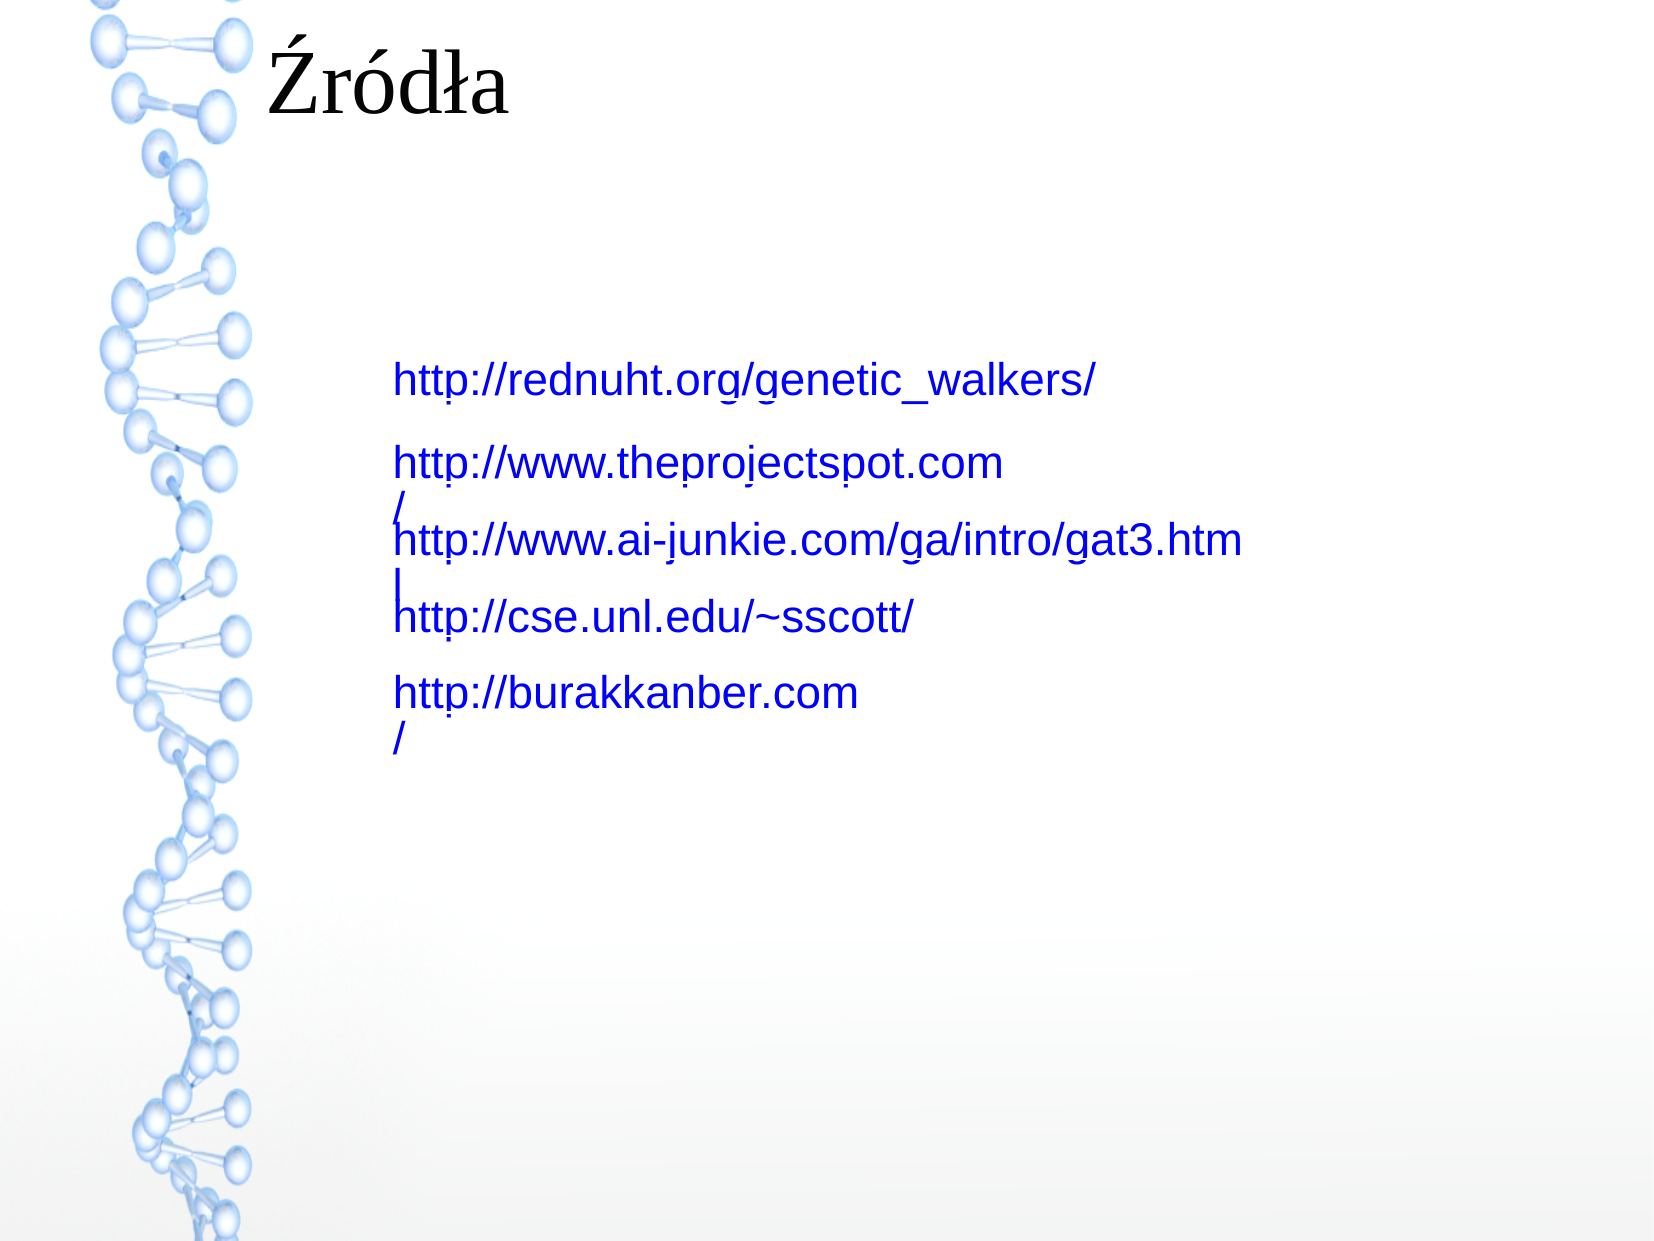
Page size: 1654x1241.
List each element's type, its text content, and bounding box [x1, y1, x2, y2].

text_box http://rednuht.org/genetic_walkers/ [377, 342, 1112, 409]
text_box http://www.ai-junkie.com/ga/intro/gat3.html [377, 502, 1269, 569]
text_box http://www.theprojectspot.com/ [377, 425, 1032, 492]
text_box Źródła [265, 11, 1595, 142]
text_box http://burakkanber.com/ [378, 655, 887, 722]
picture [0, 0, 1654, 1241]
text_box http://cse.unl.edu/~sscott/ [378, 578, 930, 645]
